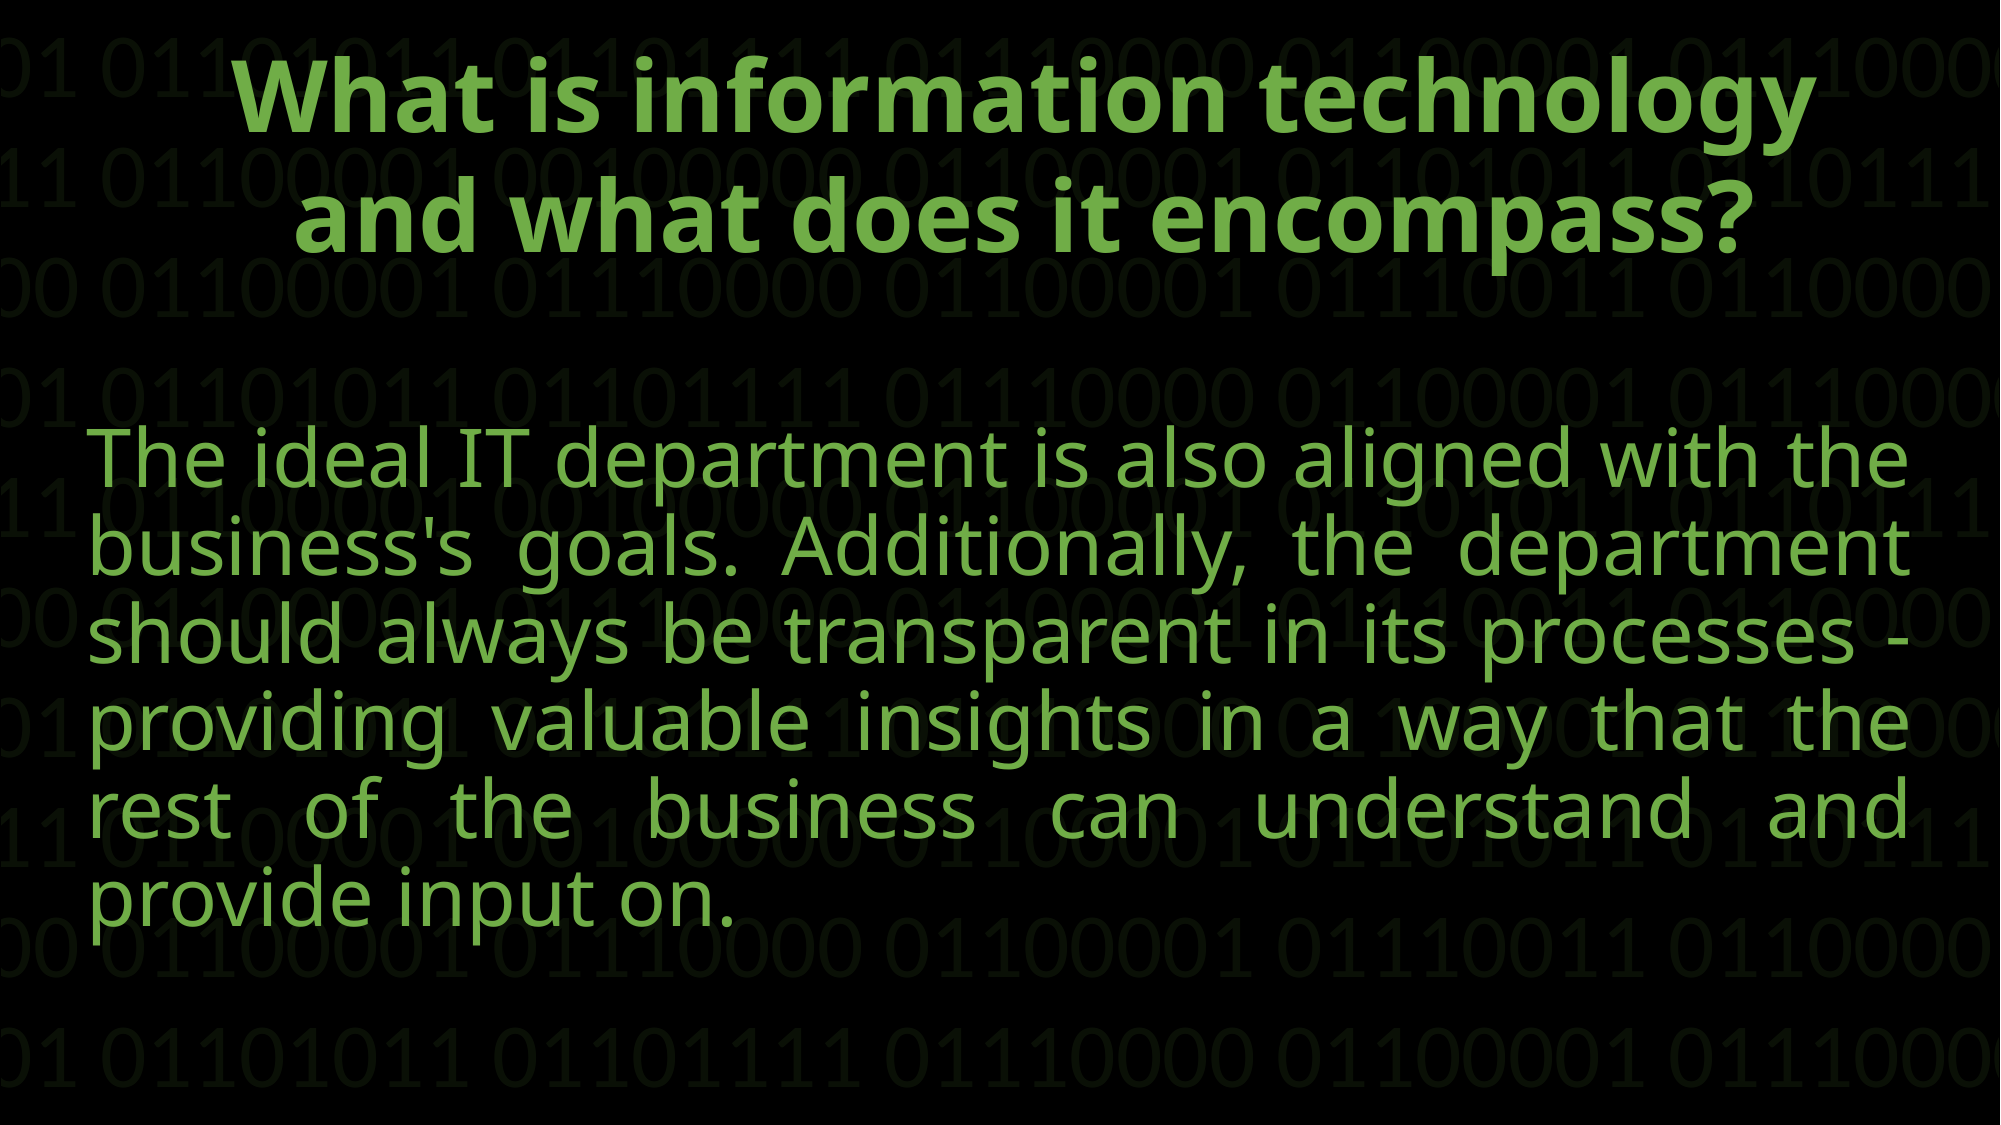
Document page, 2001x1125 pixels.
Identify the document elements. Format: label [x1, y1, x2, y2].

text_box [0, 0, 2000, 1125]
